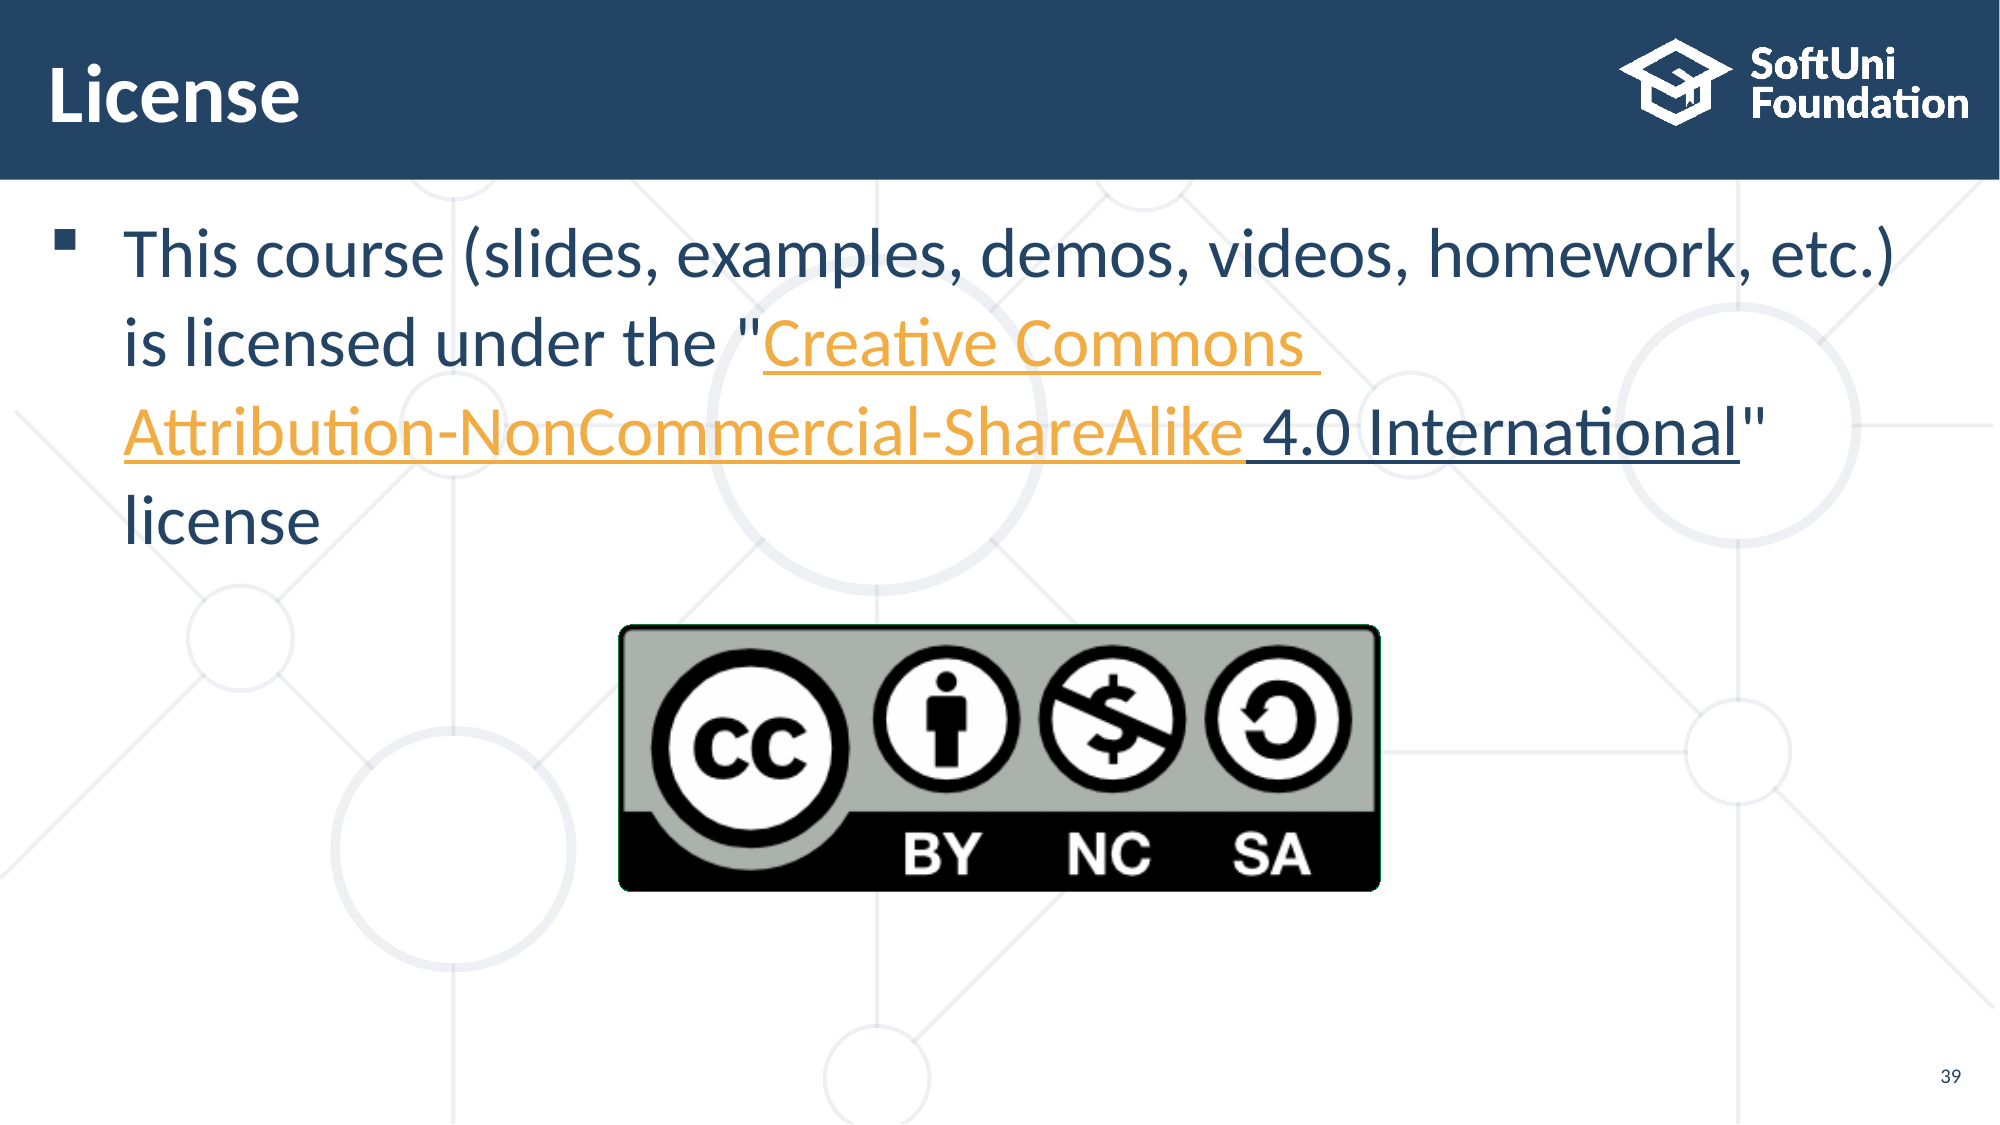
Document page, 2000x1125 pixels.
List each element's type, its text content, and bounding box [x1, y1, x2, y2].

title License [31, 16, 1591, 162]
picture [618, 624, 1381, 892]
picture [1618, 38, 1968, 126]
slide_number 39 [1896, 1049, 1968, 1101]
list This course (slides, examples, demos, videos, homework, etc.) is licensed under the "Creative Commons Attribution-NonCommercial-ShareAlike 4.0 International" license [31, 196, 1970, 1050]
